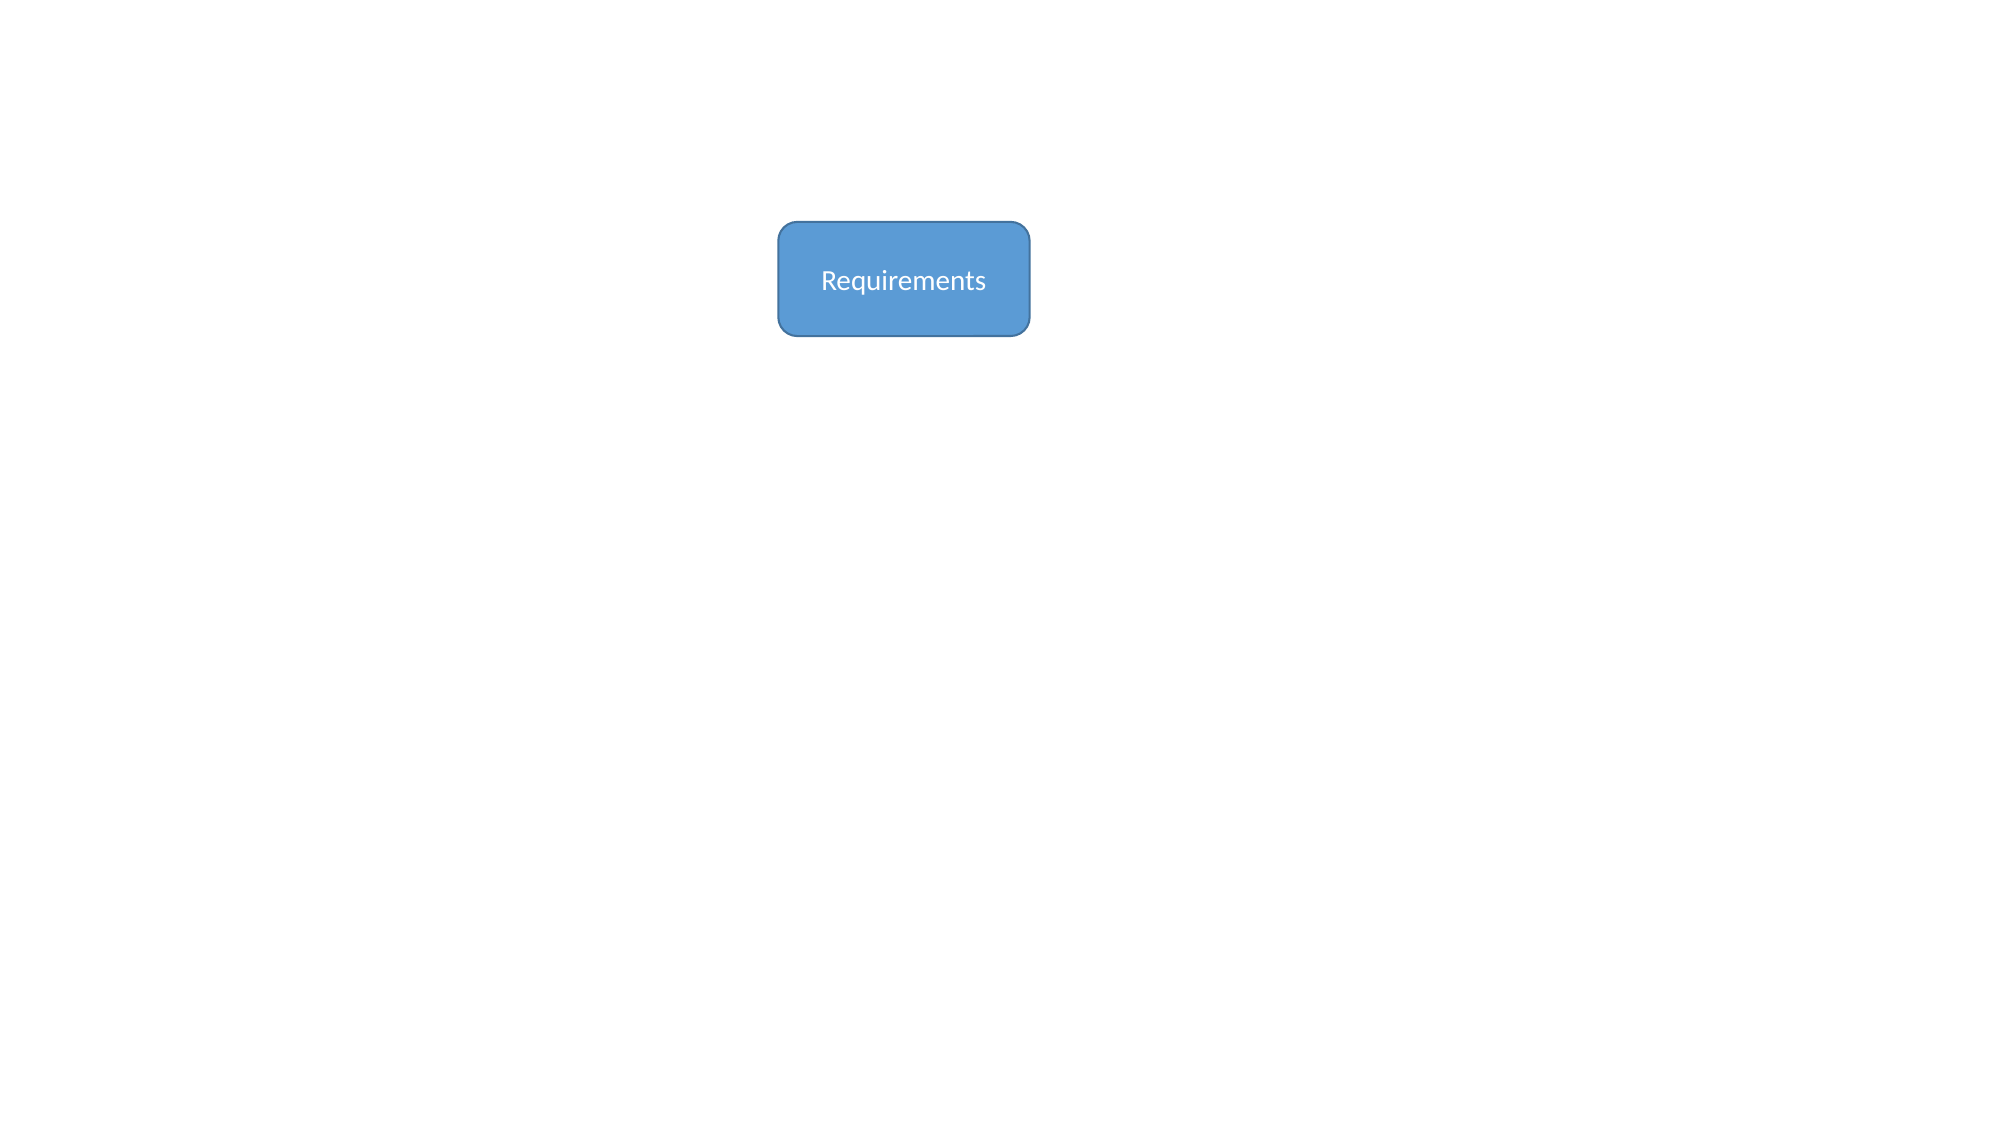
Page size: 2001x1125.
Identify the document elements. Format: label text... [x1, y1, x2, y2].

text_box Requirements [777, 220, 1031, 338]
